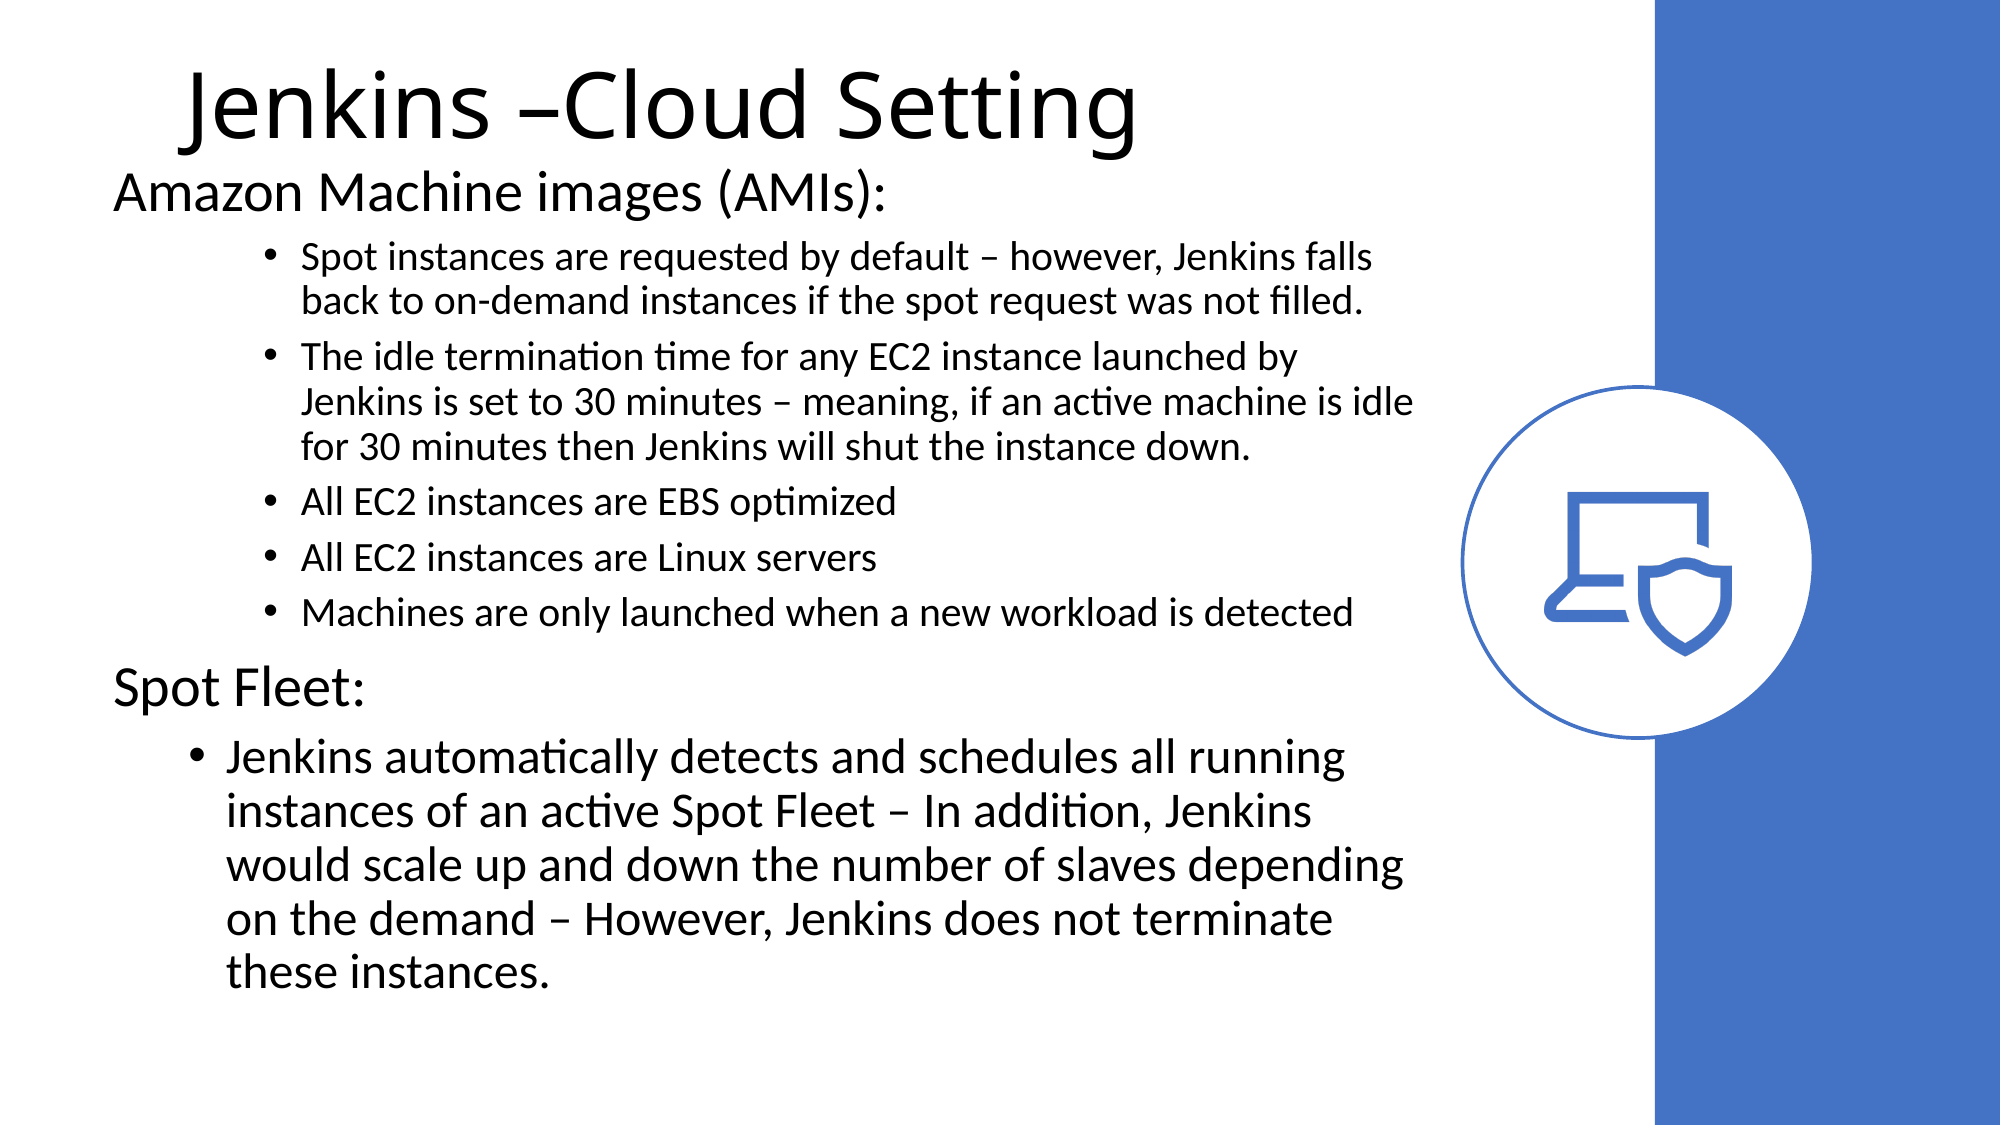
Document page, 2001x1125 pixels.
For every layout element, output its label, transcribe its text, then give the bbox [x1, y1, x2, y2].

picture [1544, 468, 1732, 657]
text_box [1654, 0, 2000, 1125]
text_box [1461, 385, 1815, 740]
title Jenkins –Cloud Setting [170, 0, 1397, 175]
list Amazon Machine images (AMIs): Spot instances are requested by default – however, Jenkins falls back to on-demand instances if the spot request was not filled. The idle termination time for any EC2 instance launched by Jenkins is set to 30 minutes – meaning, if an active machine is idle for 30 minutes then Jenkins will shut the instance down. All EC2 instances are EBS optimized All EC2 instances are Linux servers Machines are only launched when a new workload is detected Spot Fleet: Jenkins automatically detects and schedules all running instances of an active Spot Fleet – In addition, Jenkins would scale up and down the number of slaves depending on the demand – However, Jenkins does not terminate these instances. [98, 175, 1441, 1069]
